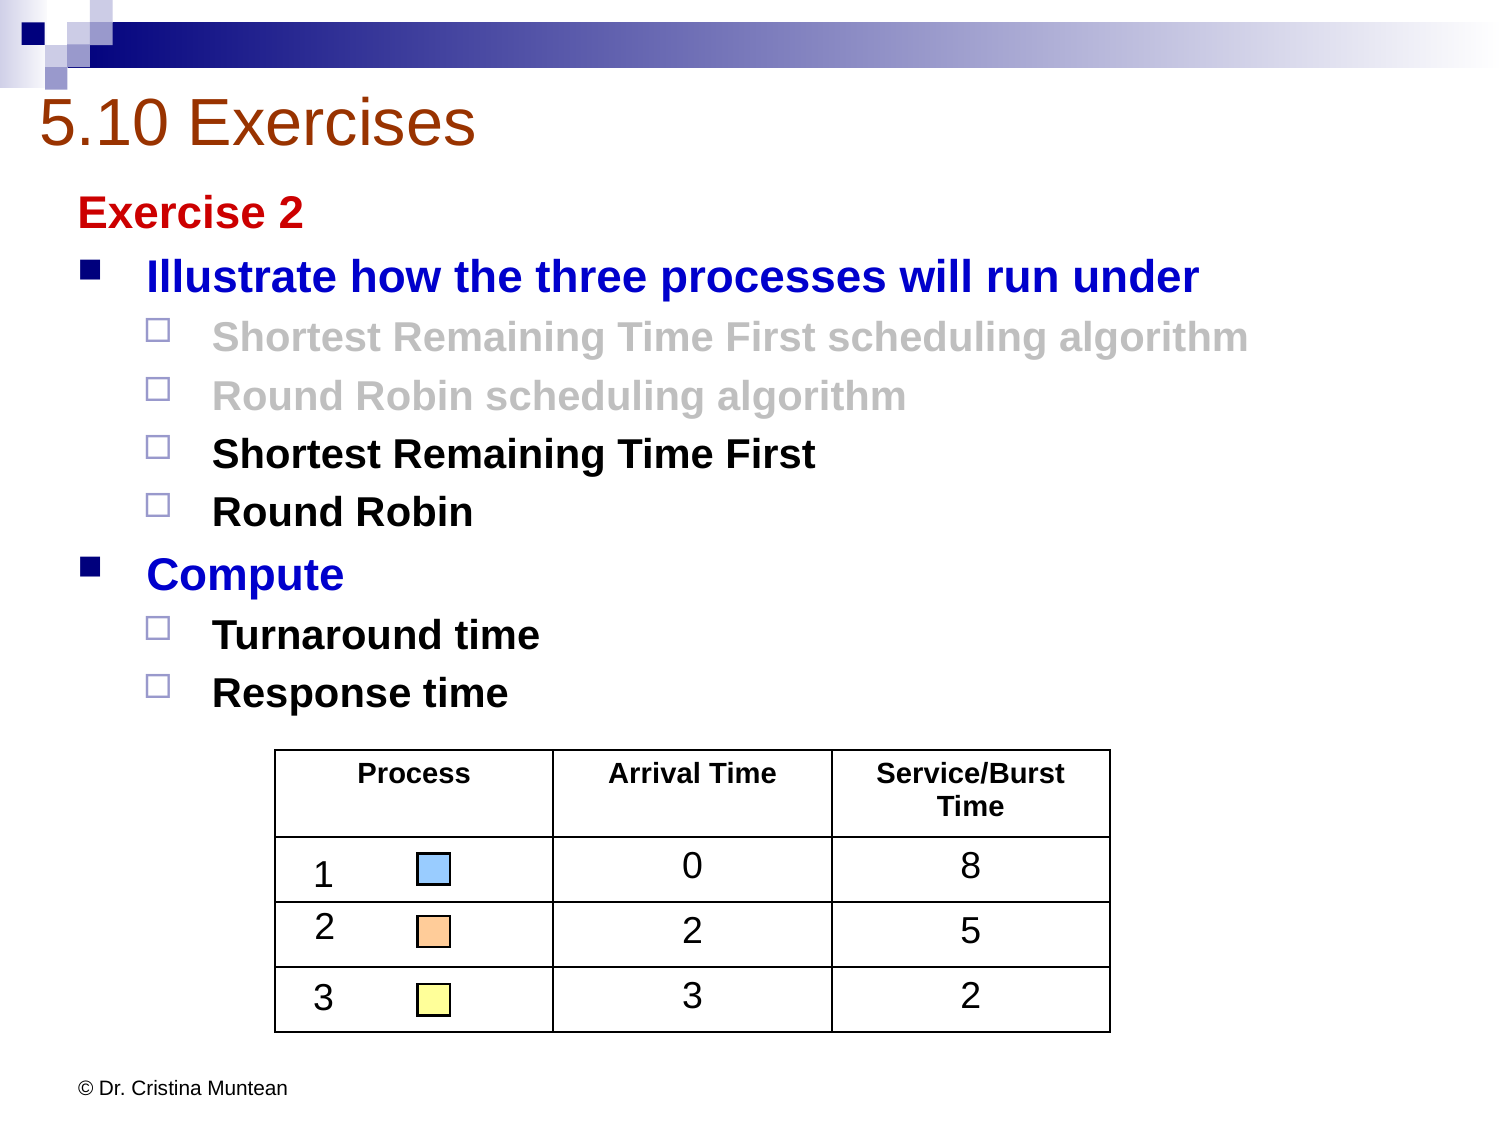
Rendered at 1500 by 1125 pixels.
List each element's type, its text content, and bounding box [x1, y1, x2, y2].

table_cell [352, 903, 552, 966]
table_cell [276, 903, 297, 966]
table_cell [276, 838, 552, 901]
table_header Arrival Time [554, 751, 831, 836]
table_header Process [276, 751, 552, 836]
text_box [417, 983, 451, 1016]
table_cell 8 [833, 838, 1109, 901]
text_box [417, 853, 451, 885]
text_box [417, 915, 451, 948]
table_header Service/Burst Time [833, 751, 1109, 836]
table_cell [350, 968, 552, 1031]
table_cell 2 [833, 968, 1109, 1031]
table_cell 5 [833, 903, 1109, 966]
table_cell [276, 968, 297, 1031]
text_box 2 [297, 894, 352, 1000]
table_cell 3 [554, 968, 831, 1031]
table_cell 0 [554, 838, 831, 901]
table_cell 2 [554, 903, 831, 966]
title 5.10 Exercises [24, 24, 1500, 213]
text_box 1 [297, 842, 350, 894]
text_box 3 [297, 965, 350, 1071]
list Exercise 2 Illustrate how the three processes will run under Shortest Remaining Time First scheduling algorithm Round Robin scheduling algorithm Shortest Remaining Time First Round Robin Compute Turnaround time Response time [62, 213, 1438, 1038]
